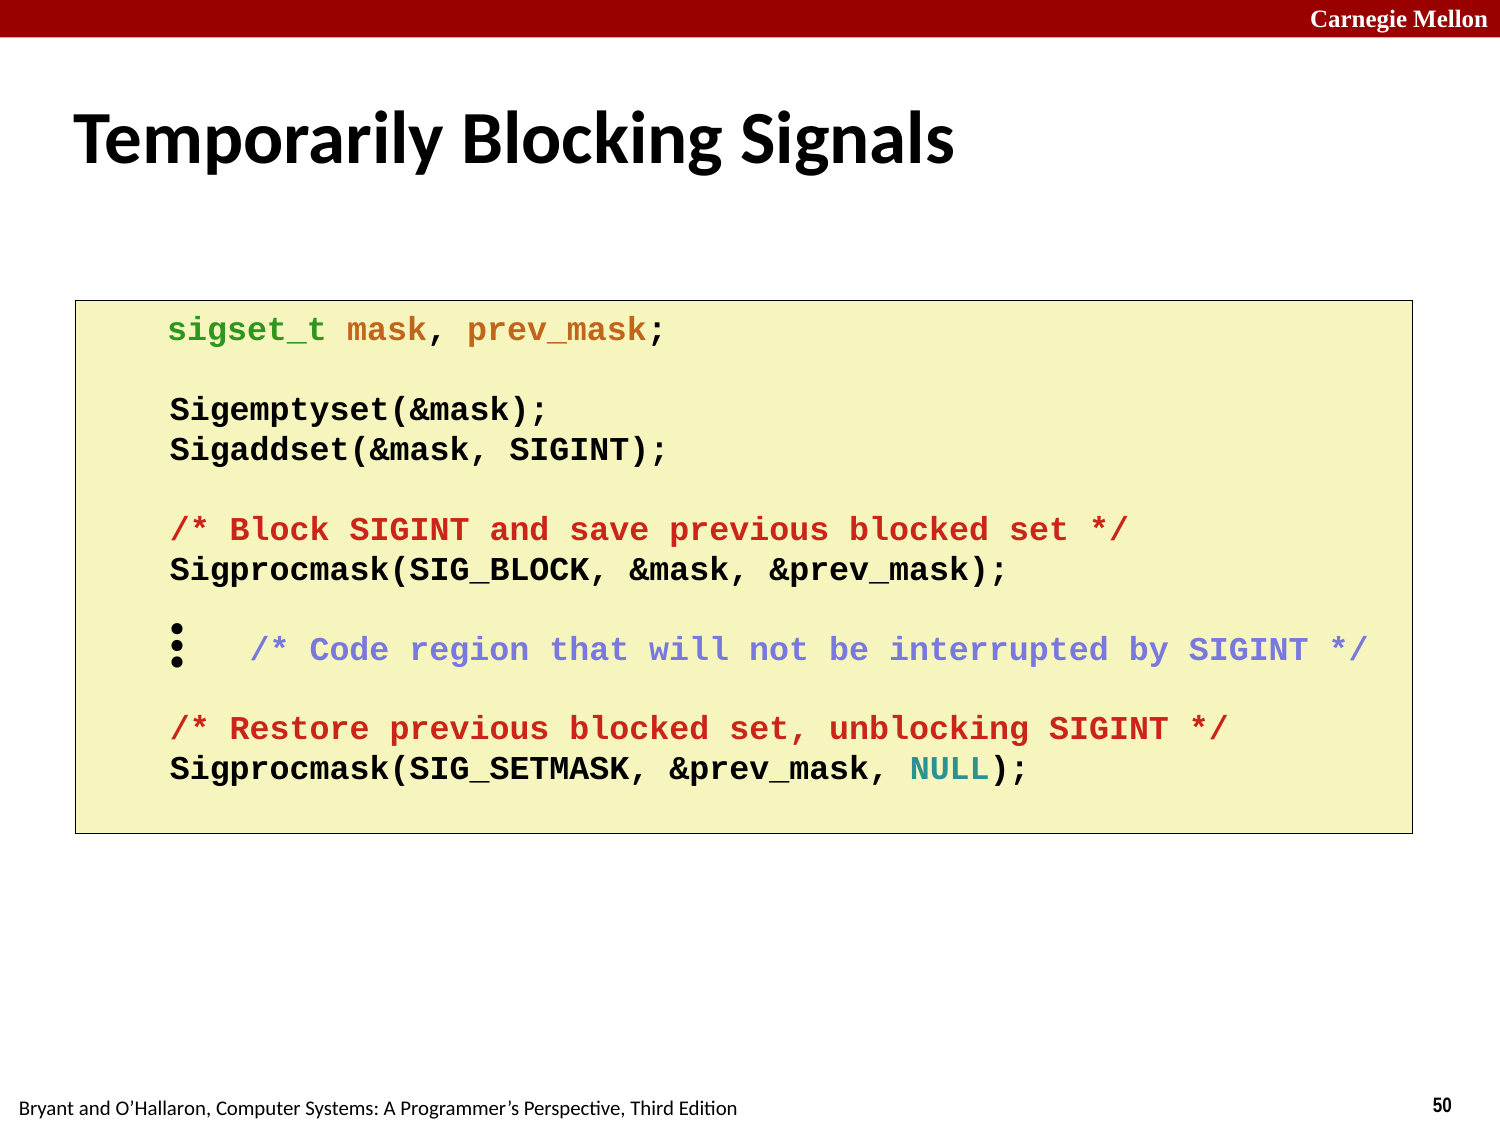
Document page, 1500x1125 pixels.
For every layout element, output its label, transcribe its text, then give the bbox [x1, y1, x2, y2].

title Temporarily Blocking Signals [58, 71, 1063, 197]
text_box … [99, 550, 205, 688]
text_box sigset_t mask, prev_mask; Sigemptyset(&mask); Sigaddset(&mask, SIGINT); /* Block SIGINT and save previous blocked set */ Sigprocmask(SIG_BLOCK, &mask, &prev_mask); /* Code region that will not be interrupted by SIGINT */ /* Restore previous blocked set, unblocking SIGINT */ Sigprocmask(SIG_SETMASK, &prev_mask, NULL); [74, 299, 1413, 834]
